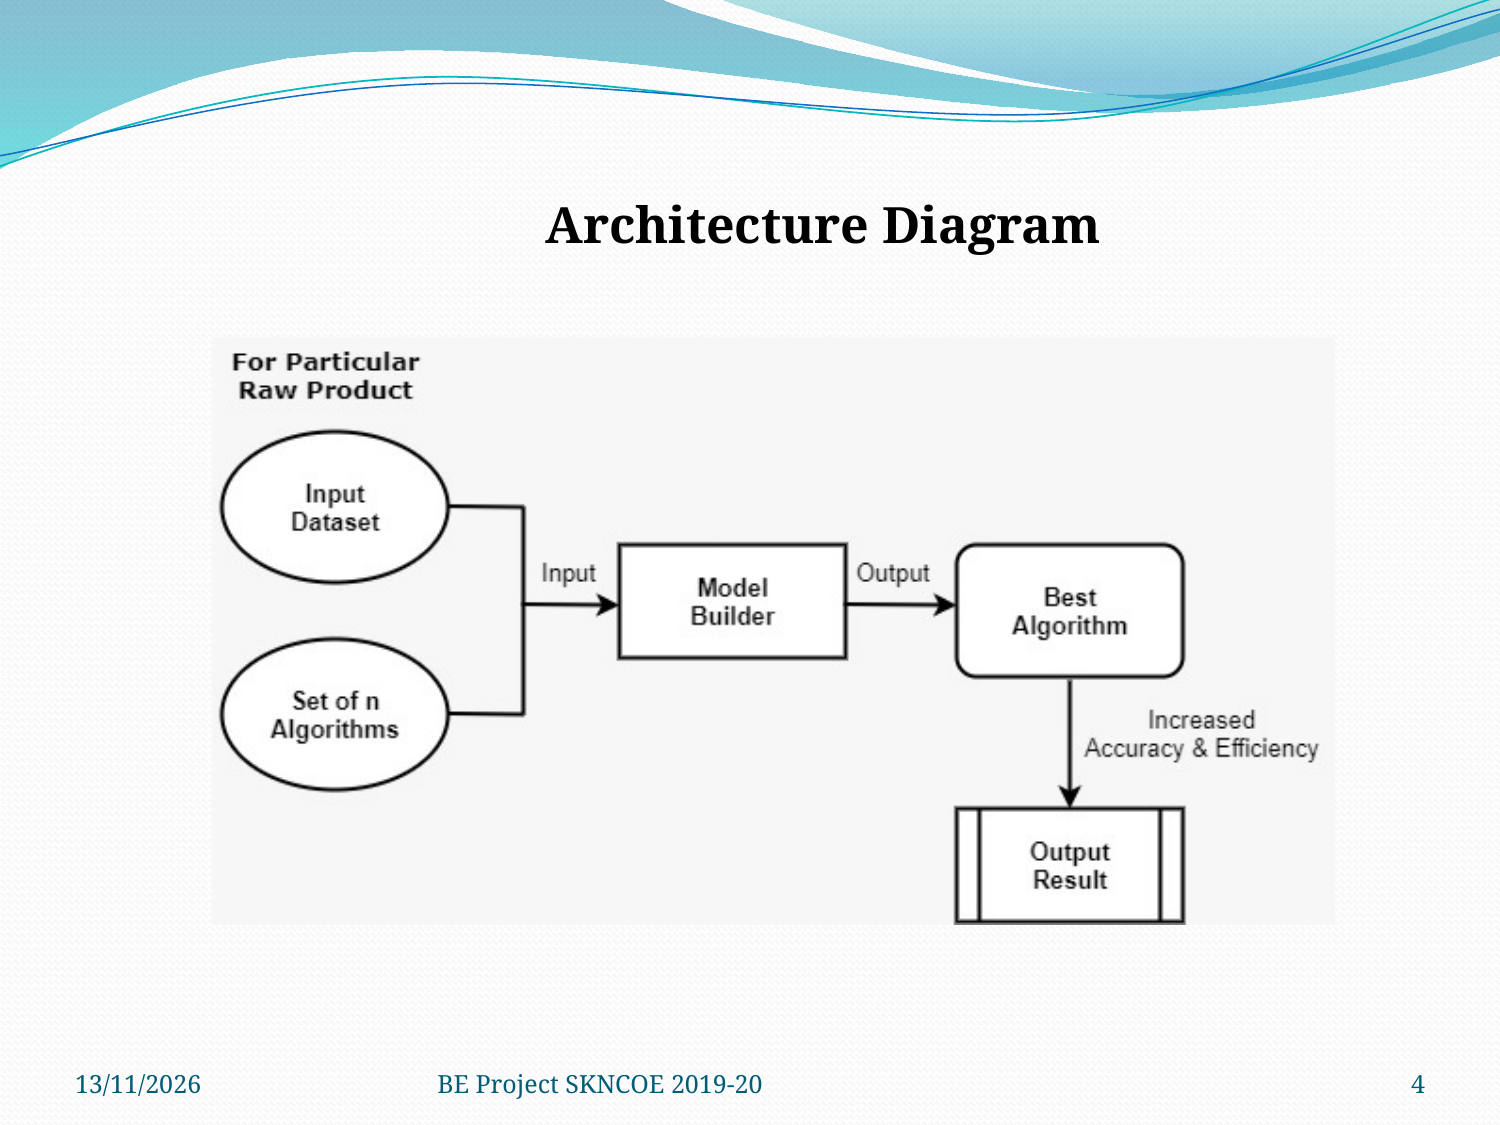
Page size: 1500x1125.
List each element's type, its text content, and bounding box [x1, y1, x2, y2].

slide_number 4 [1299, 1042, 1425, 1103]
footer BE Project SKNCOE 2019-20 [437, 1042, 988, 1103]
picture [212, 337, 1335, 926]
text_box Architecture Diagram [530, 185, 1116, 261]
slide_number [75, 1042, 425, 1103]
